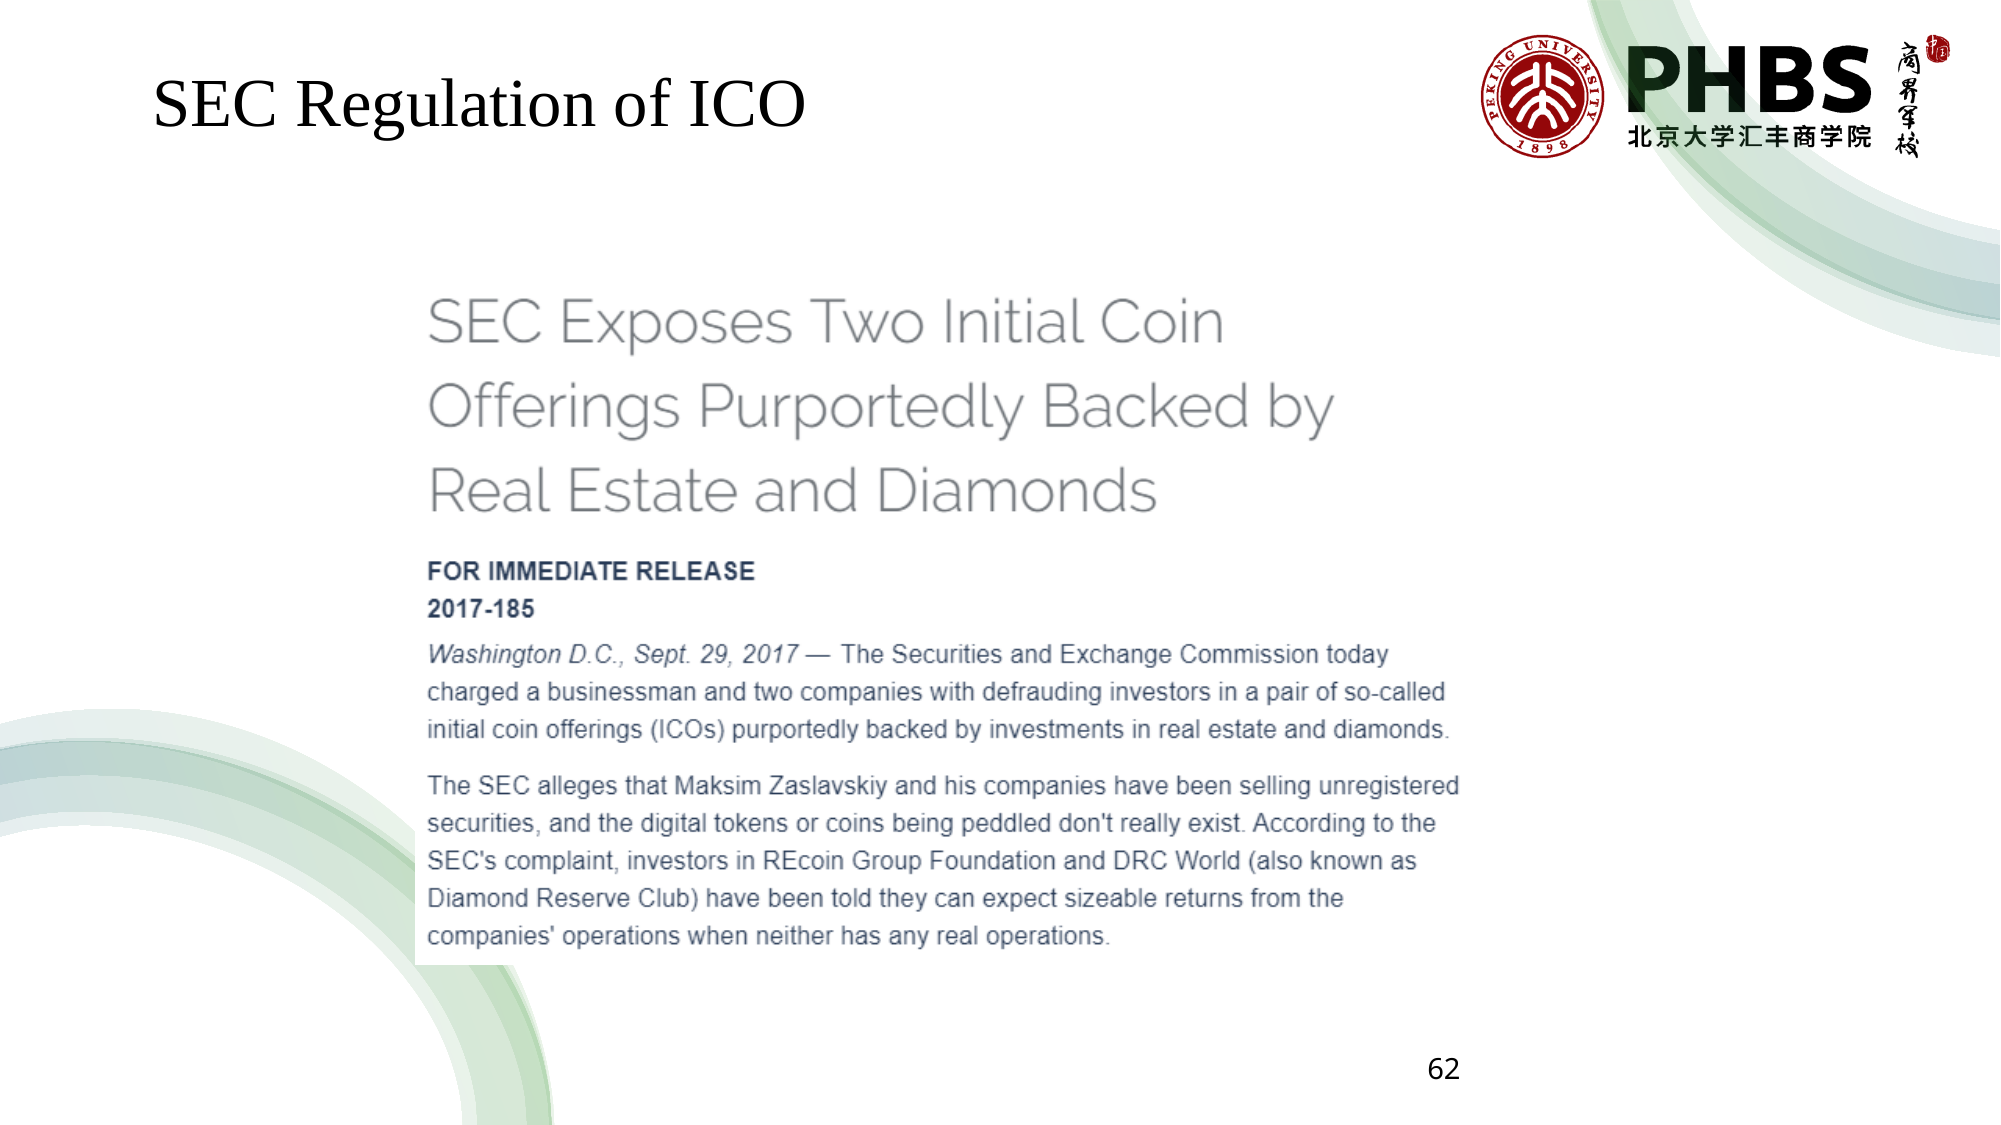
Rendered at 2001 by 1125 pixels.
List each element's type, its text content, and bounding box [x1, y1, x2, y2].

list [415, 276, 1484, 966]
picture [1625, 0, 2000, 185]
slide_number 62 [1412, 1042, 1750, 1103]
title SEC Regulation of ICO [137, 59, 1863, 278]
picture [1458, 0, 1609, 59]
